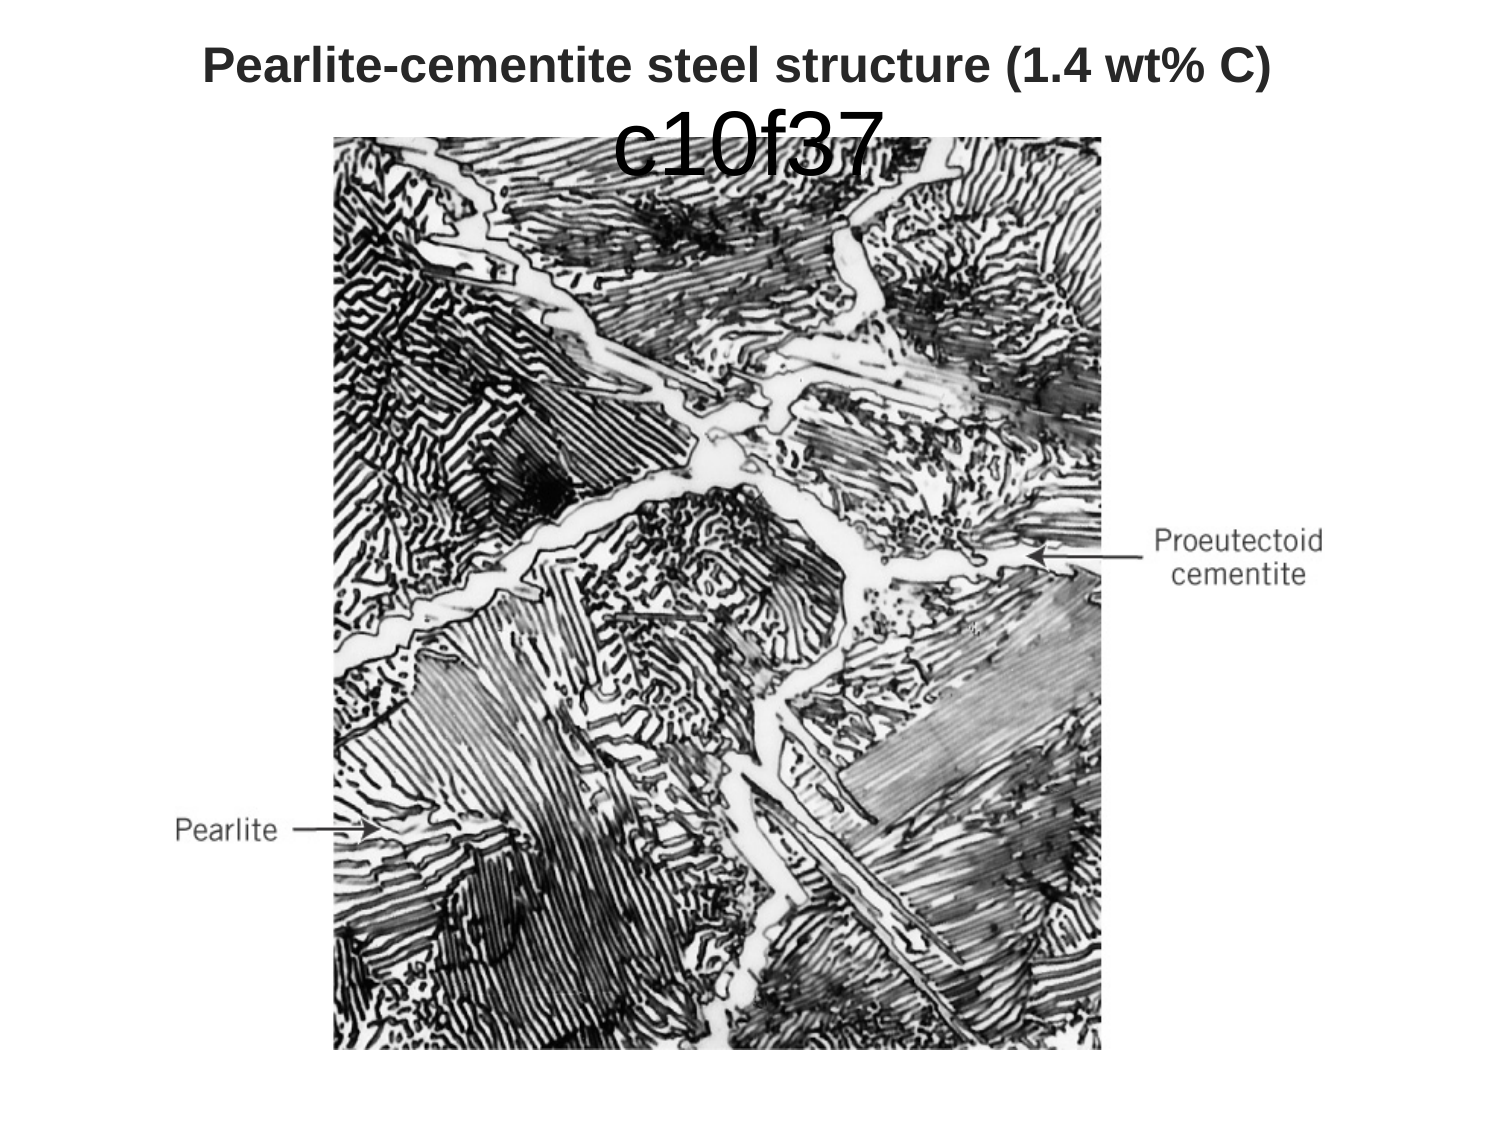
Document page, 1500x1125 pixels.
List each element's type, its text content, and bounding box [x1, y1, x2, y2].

picture [174, 137, 1326, 1050]
text_box Pearlite-cementite steel structure (1.4 wt% C) [187, 24, 1288, 100]
title c10f37 [74, 44, 1426, 233]
